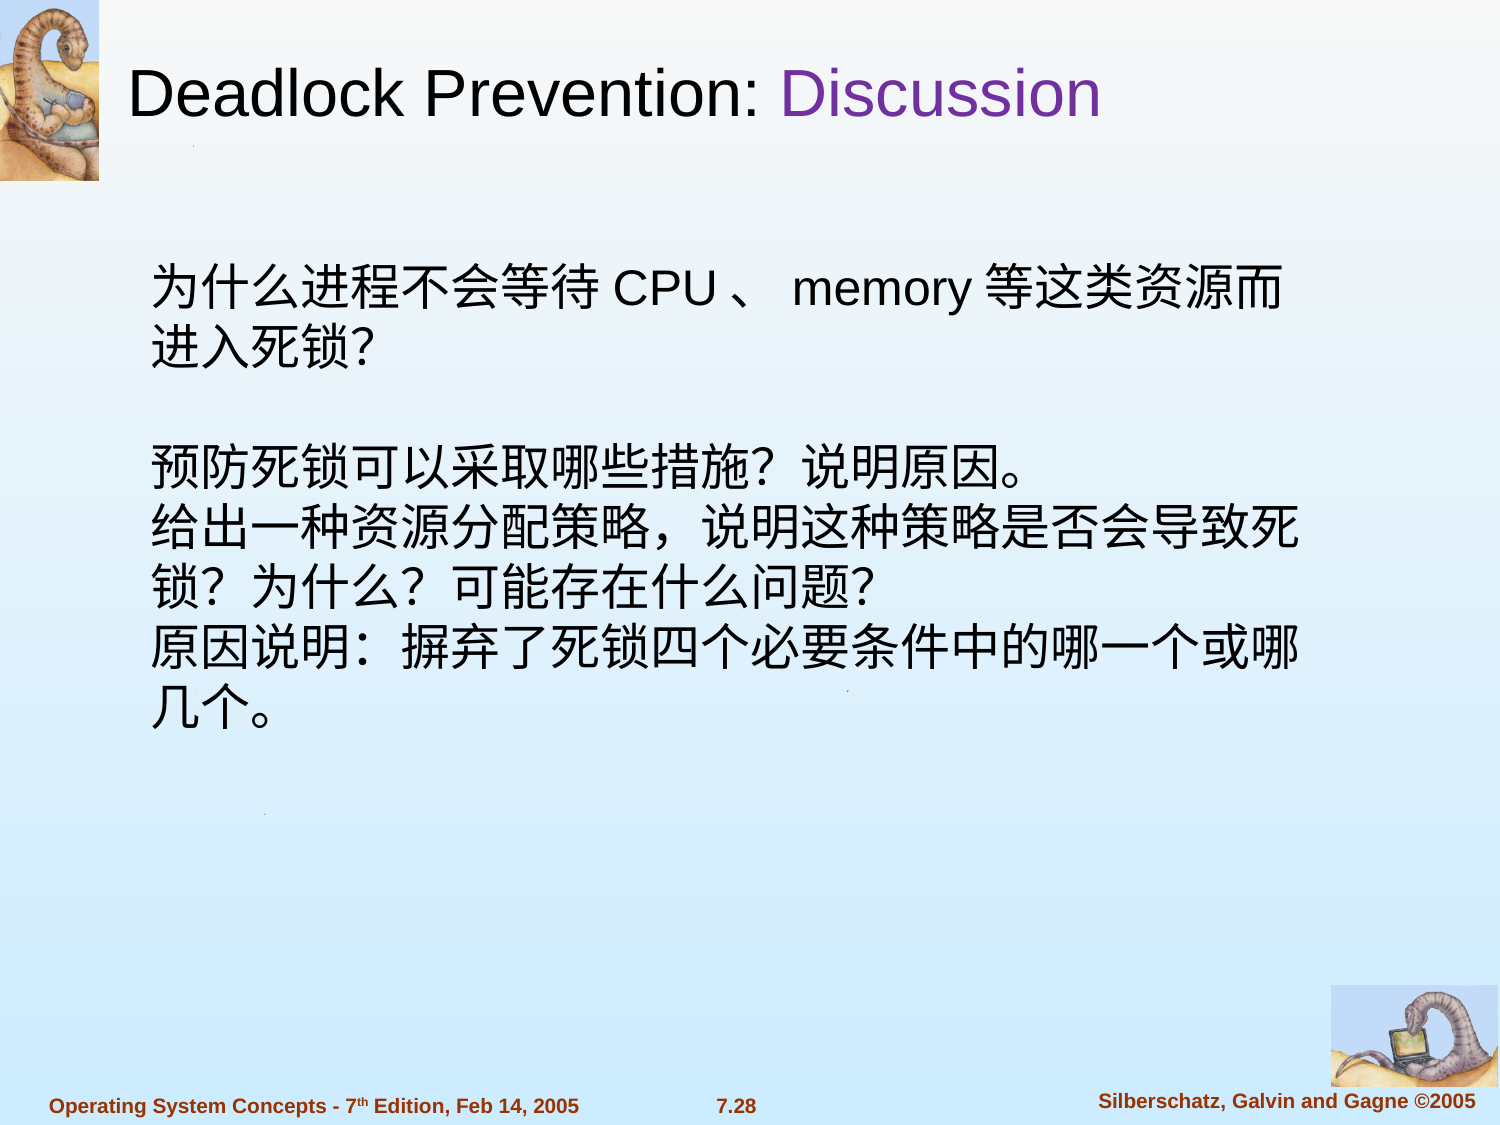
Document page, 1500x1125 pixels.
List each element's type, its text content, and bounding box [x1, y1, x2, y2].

picture [0, 0, 99, 181]
list 为什么进程不会等待CPU、memory等这类资源而进入死锁？ 预防死锁可以采取哪些措施？说明原因。 给出一种资源分配策略，说明这种策略是否会导致死锁？为什么？可能存在什么问题？ 原因说明：摒弃了死锁四个必要条件中的哪一个或哪几个。 [135, 248, 1342, 763]
picture [1331, 985, 1498, 1087]
title Deadlock Prevention: Discussion [112, 37, 1438, 138]
